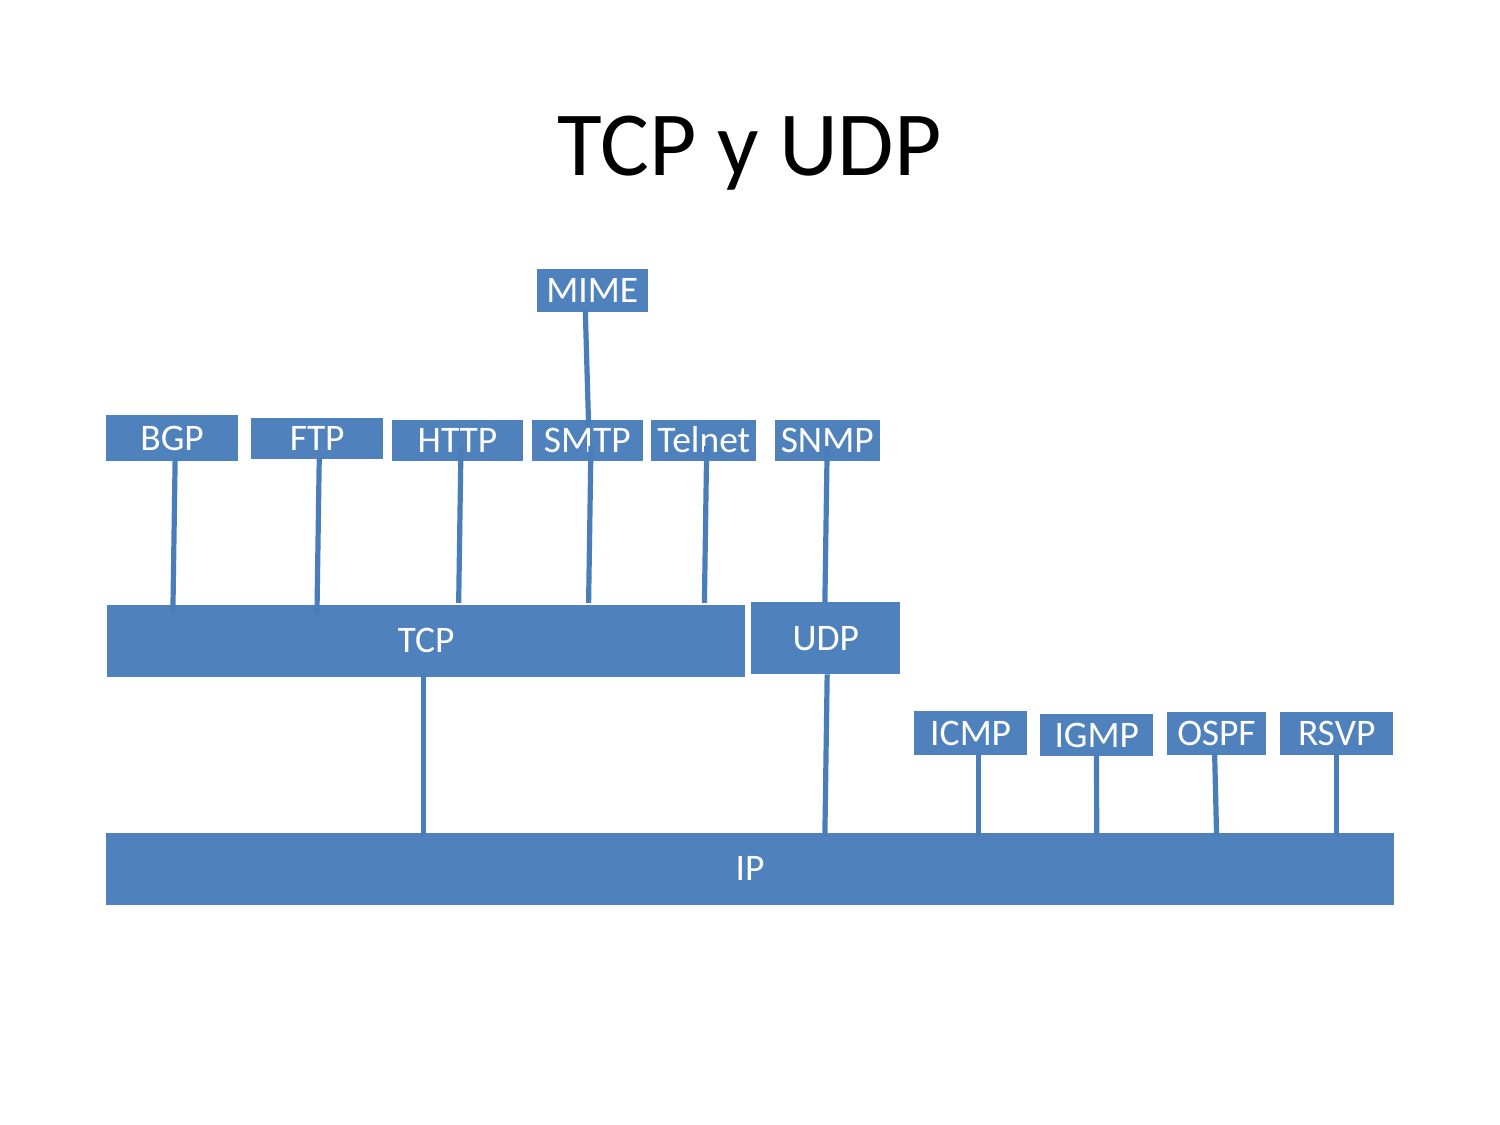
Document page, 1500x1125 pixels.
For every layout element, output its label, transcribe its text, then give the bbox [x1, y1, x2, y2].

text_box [316, 457, 320, 615]
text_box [824, 674, 828, 837]
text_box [588, 445, 592, 604]
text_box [824, 445, 828, 604]
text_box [458, 445, 462, 604]
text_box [104, 266, 1396, 908]
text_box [585, 309, 589, 426]
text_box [172, 457, 176, 615]
title TCP y UDP [75, 45, 1425, 233]
